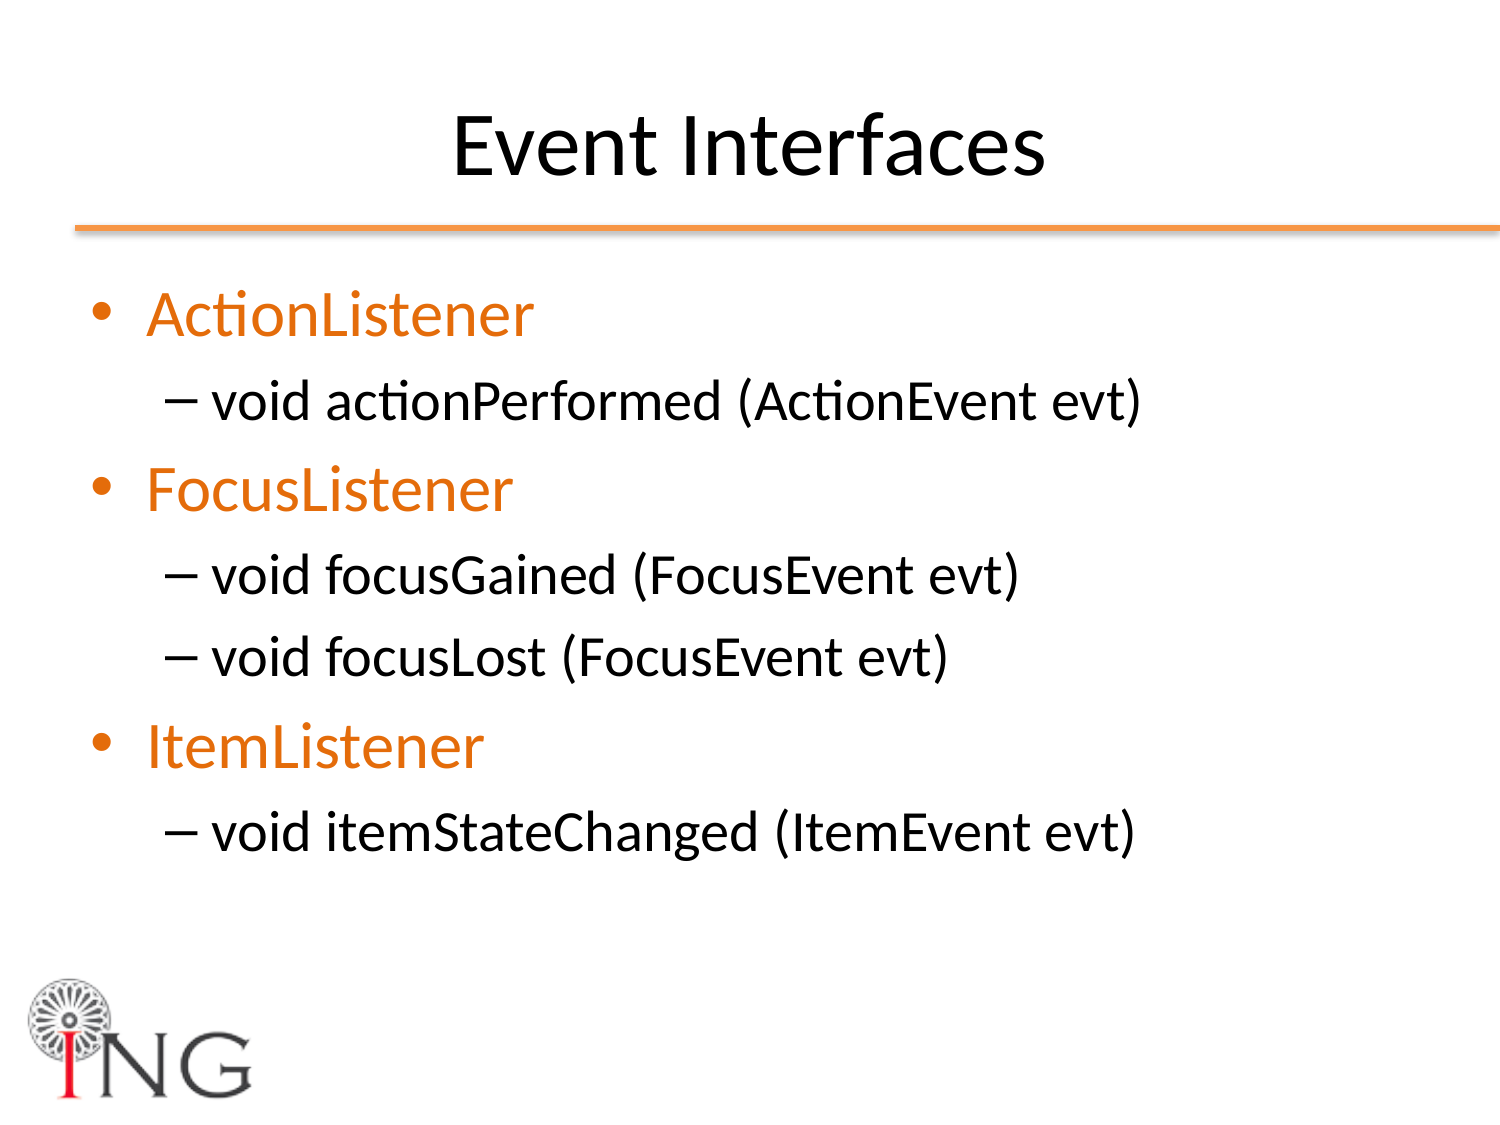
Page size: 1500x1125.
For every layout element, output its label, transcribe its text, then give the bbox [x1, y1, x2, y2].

title Event Interfaces [75, 45, 1425, 233]
picture [3, 956, 281, 1125]
list ActionListener void actionPerformed (ActionEvent evt) FocusListener void focusGained (FocusEvent evt) void focusLost (FocusEvent evt) ItemListener void itemStateChanged (ItemEvent evt) [75, 262, 1425, 1005]
